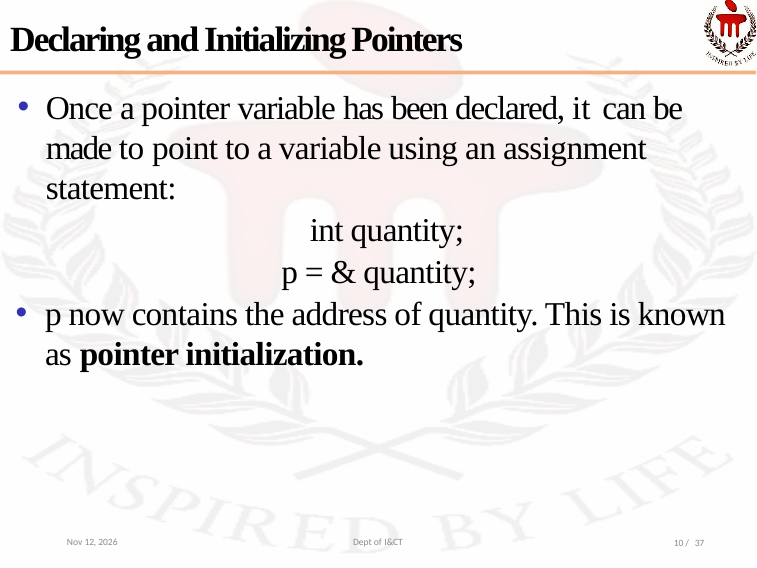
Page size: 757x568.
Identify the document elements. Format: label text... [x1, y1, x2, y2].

footer Dept of I&CT [250, 526, 506, 557]
picture [704, 0, 757, 67]
slide_number 10 / 37 [534, 376, 705, 568]
slide_number 12-Nov-21 [51, 526, 223, 557]
text_box Declaring and Initializing Pointers [8, 13, 578, 59]
text_box Once a pointer variable has been declared, it can be made to point to a variable using an assignment statement: int quantity; p = & quantity; p now contains the address of quantity. This is known as pointer initialization. [15, 84, 741, 372]
